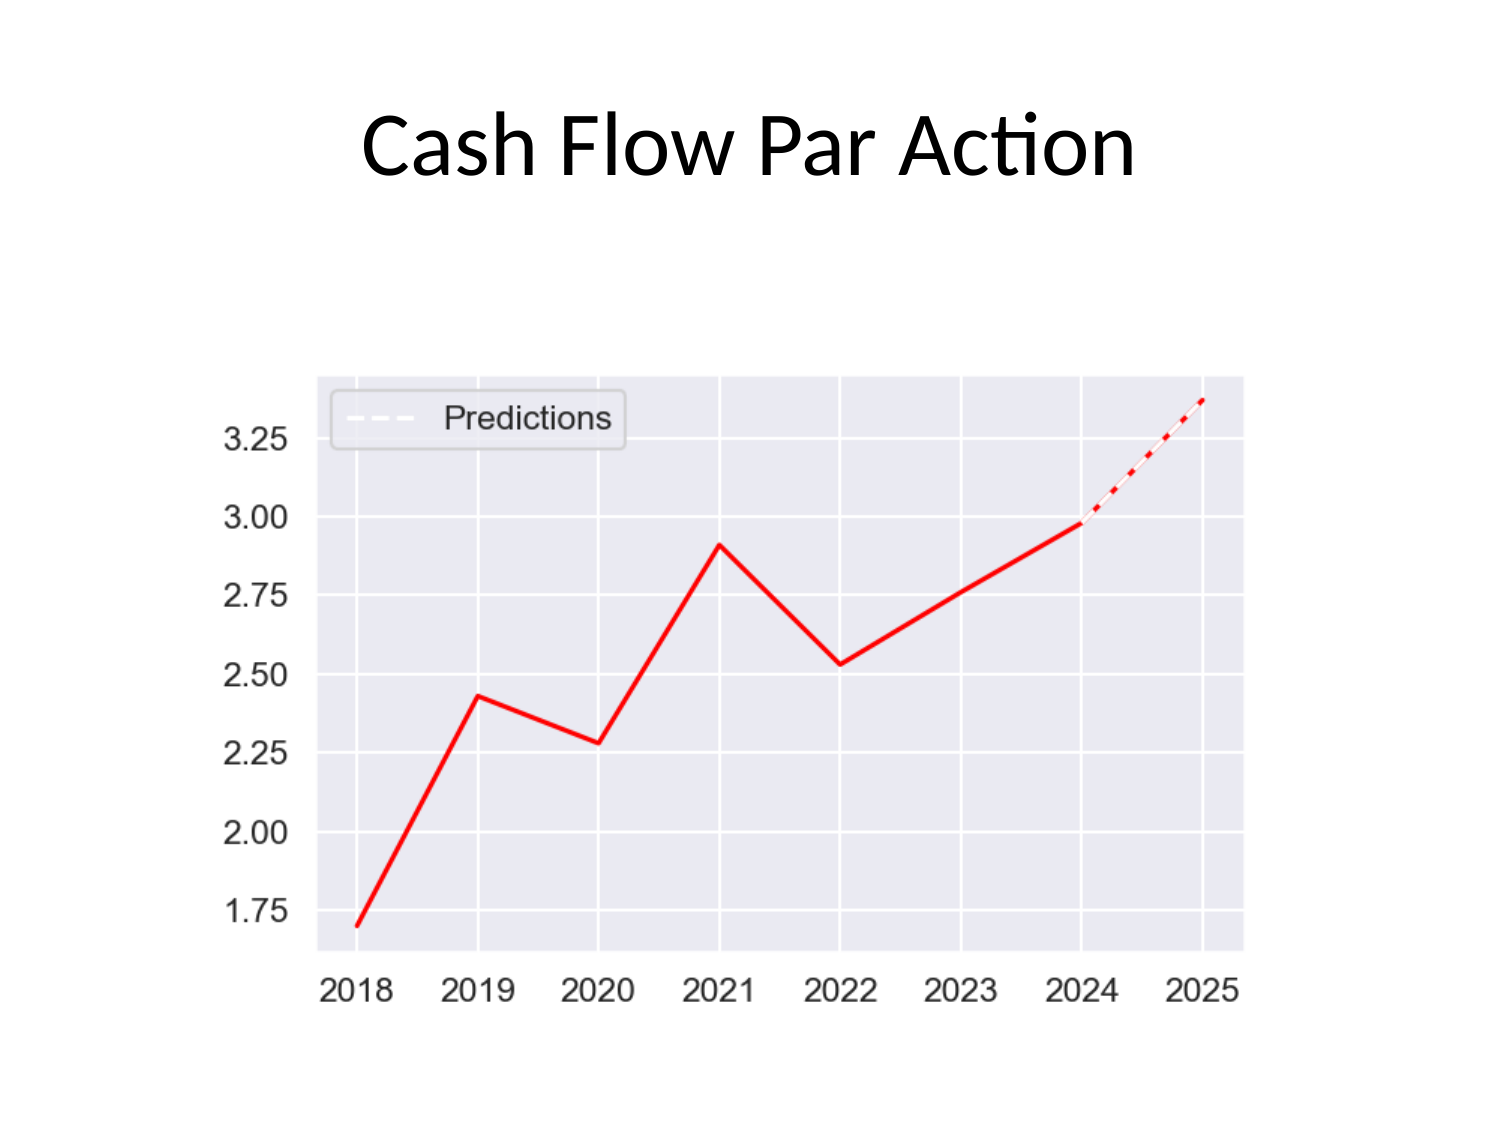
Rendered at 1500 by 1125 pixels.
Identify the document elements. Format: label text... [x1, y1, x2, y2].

title Cash Flow Par Action [75, 45, 1425, 233]
picture [164, 284, 1366, 1036]
